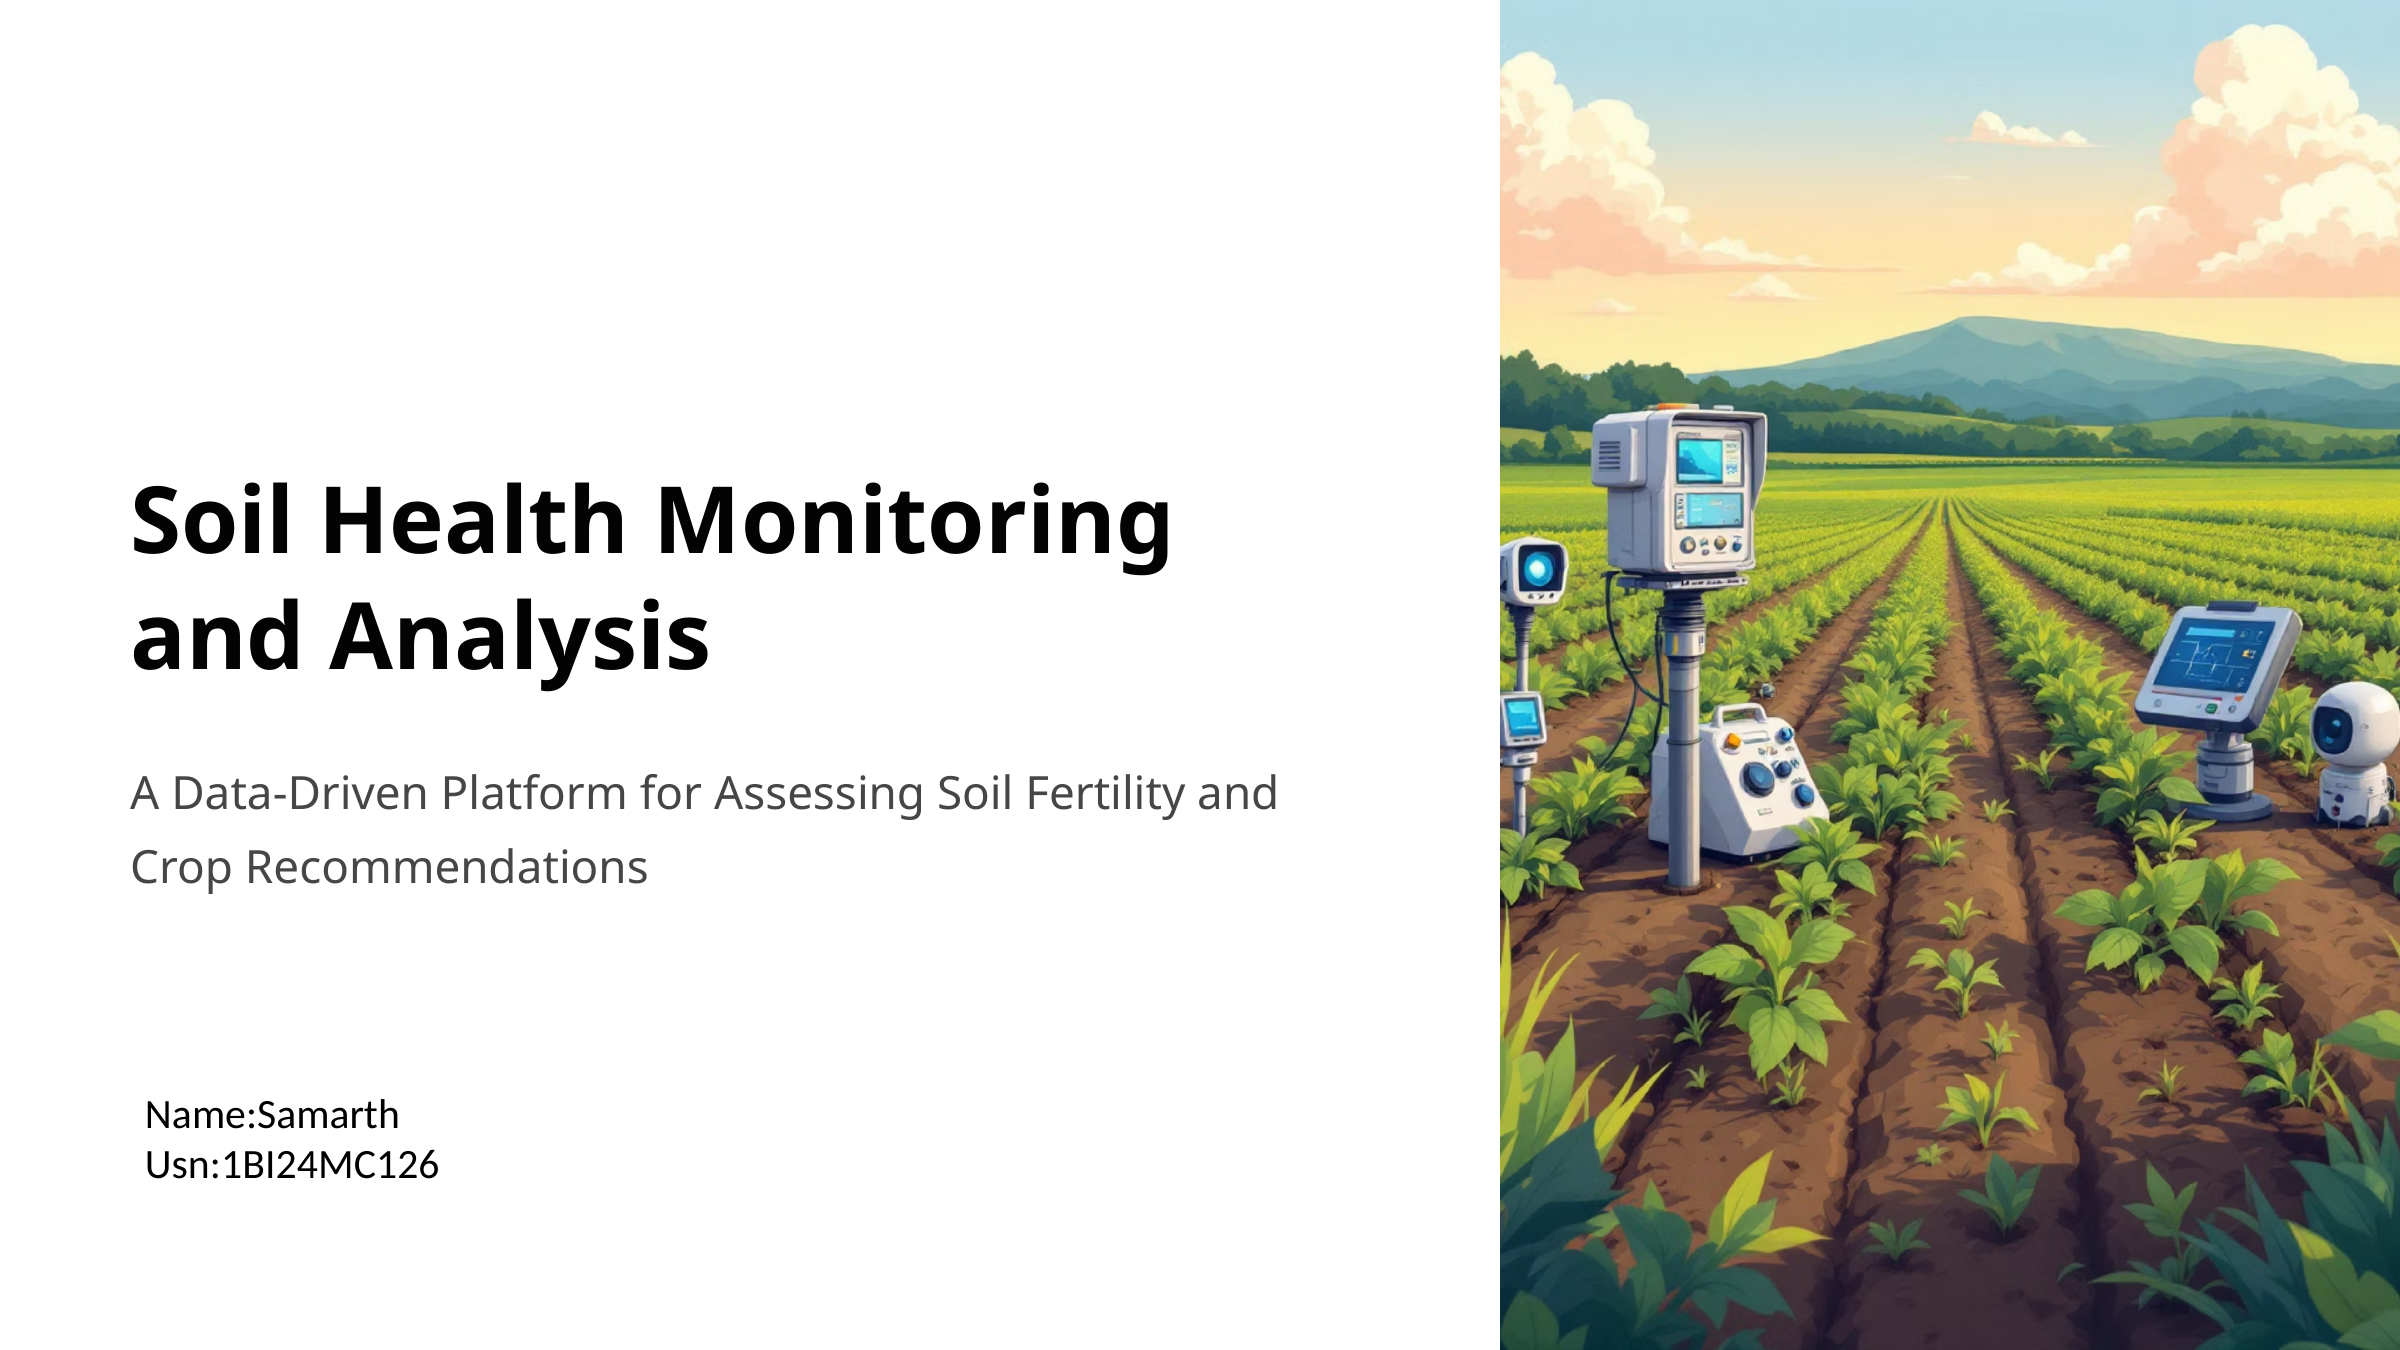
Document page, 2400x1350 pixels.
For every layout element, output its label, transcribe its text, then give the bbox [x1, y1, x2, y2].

picture [1499, 0, 2400, 1350]
text_box Soil Health Monitoring and Analysis [130, 456, 1370, 689]
text_box A Data-Driven Platform for Assessing Soil Fertility and Crop Recommendations [130, 744, 1370, 894]
text_box Name:Samarth Usn:1BI24MC126 [130, 1079, 689, 1195]
